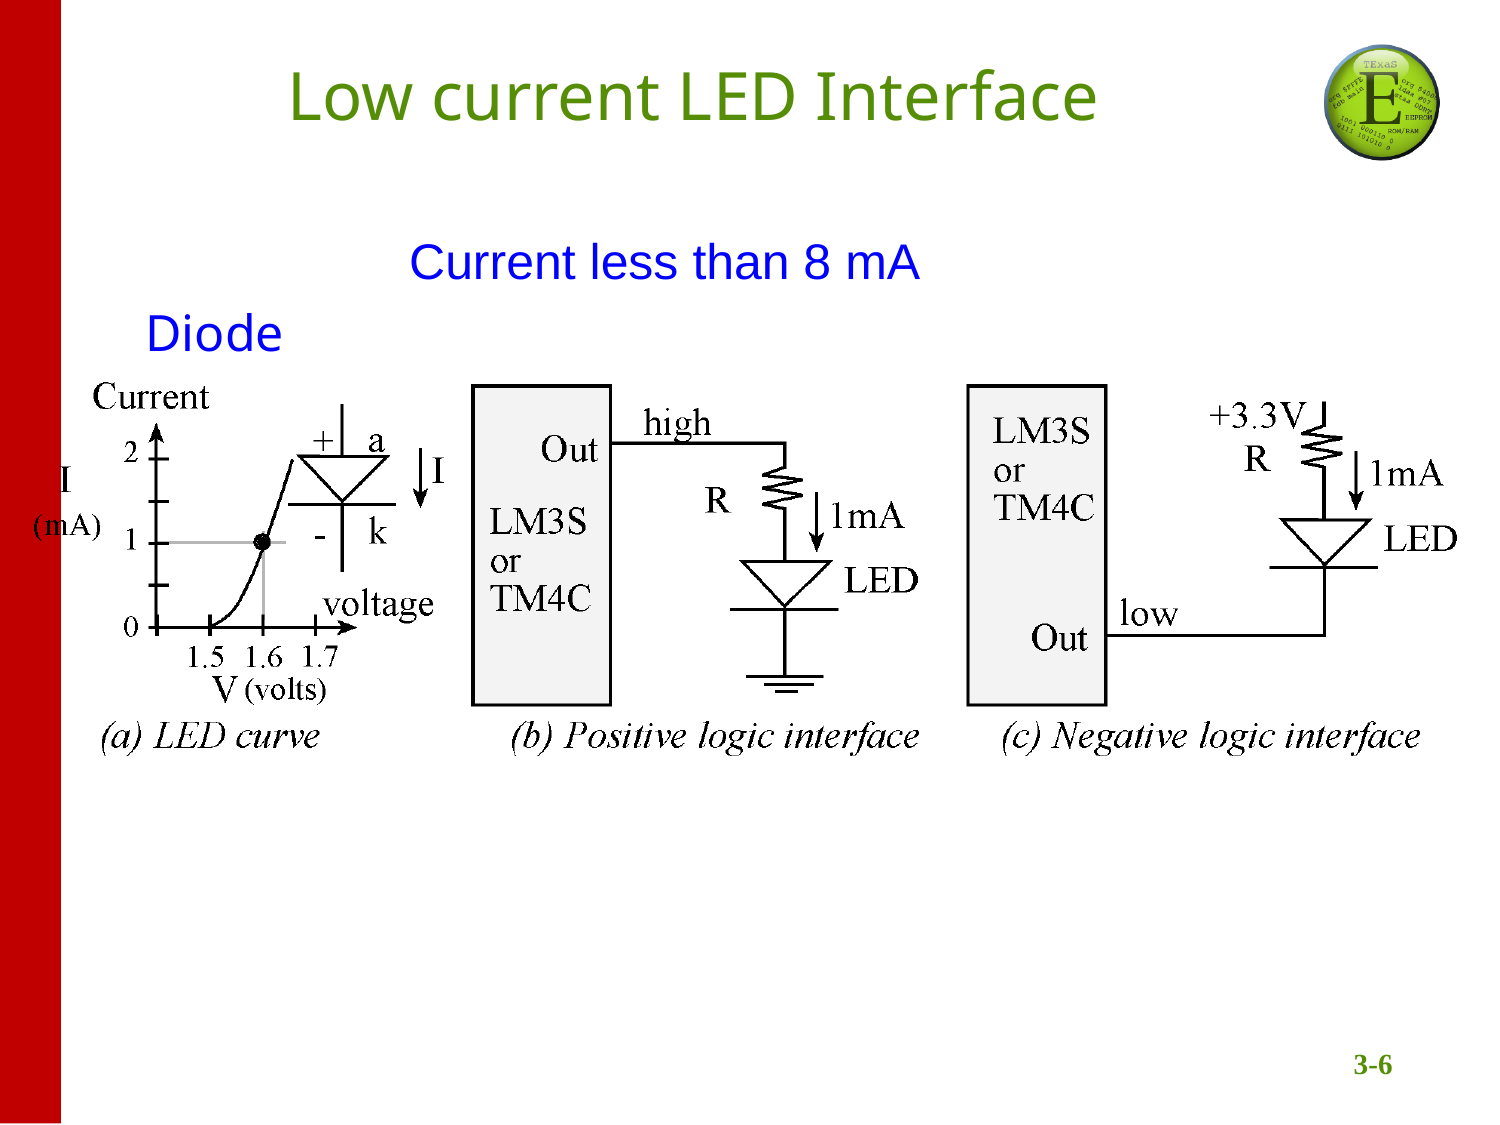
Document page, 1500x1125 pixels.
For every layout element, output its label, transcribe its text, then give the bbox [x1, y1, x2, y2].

text_box Current less than 8 mA [394, 191, 1078, 327]
picture [1303, 23, 1454, 174]
title Low current LED Interface [62, 37, 1325, 150]
text_box Diode [130, 286, 394, 364]
picture [29, 365, 1471, 760]
